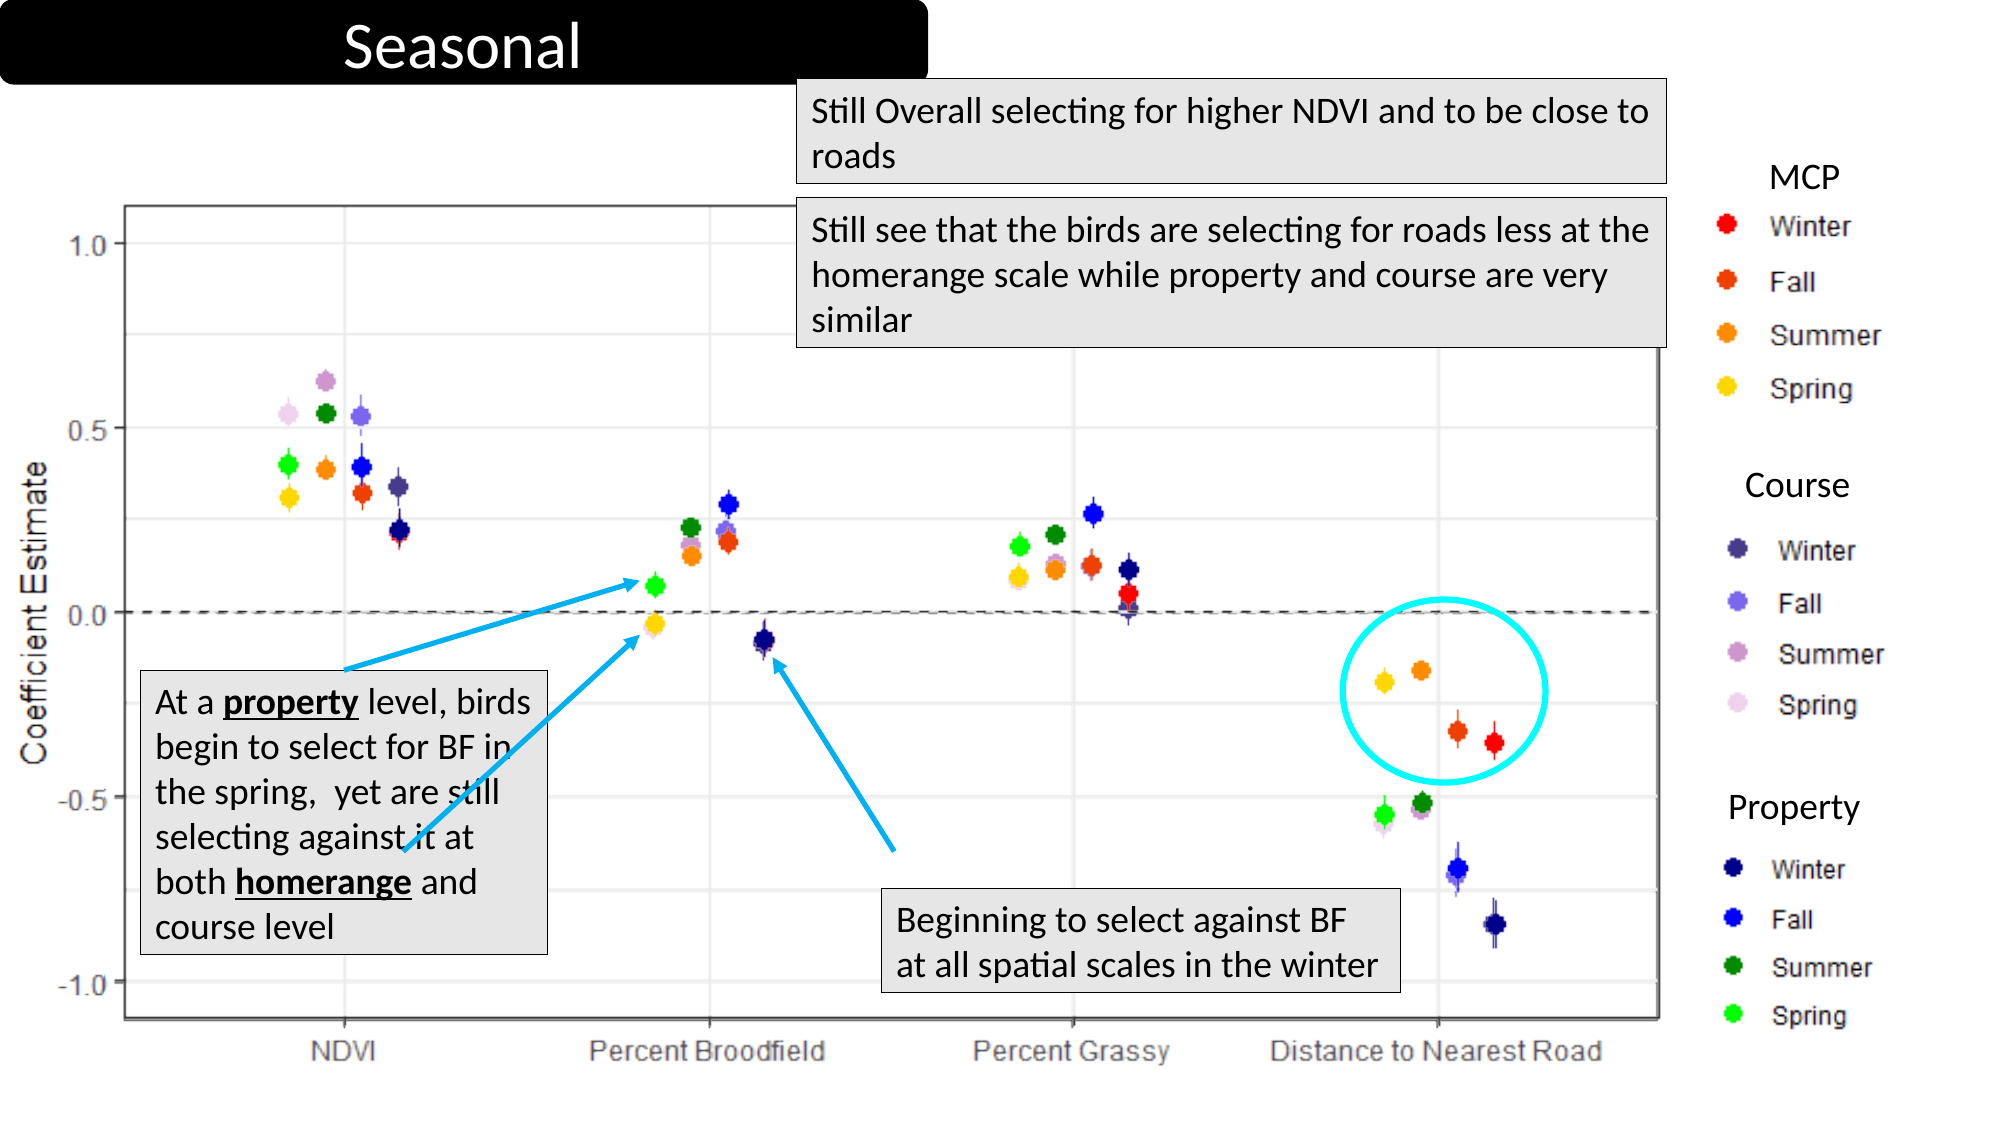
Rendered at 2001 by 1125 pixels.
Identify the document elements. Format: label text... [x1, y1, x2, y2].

text_box Seasonal [0, 0, 929, 85]
picture [1696, 835, 2001, 1067]
picture [0, 189, 2001, 1125]
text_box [403, 634, 640, 852]
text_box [344, 580, 640, 671]
text_box Property [1713, 783, 1949, 835]
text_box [772, 657, 895, 852]
text_box MCP [1754, 145, 1990, 197]
text_box Course [1730, 453, 1966, 509]
text_box Still Overall selecting for higher NDVI and to be close to roads [796, 78, 1667, 184]
